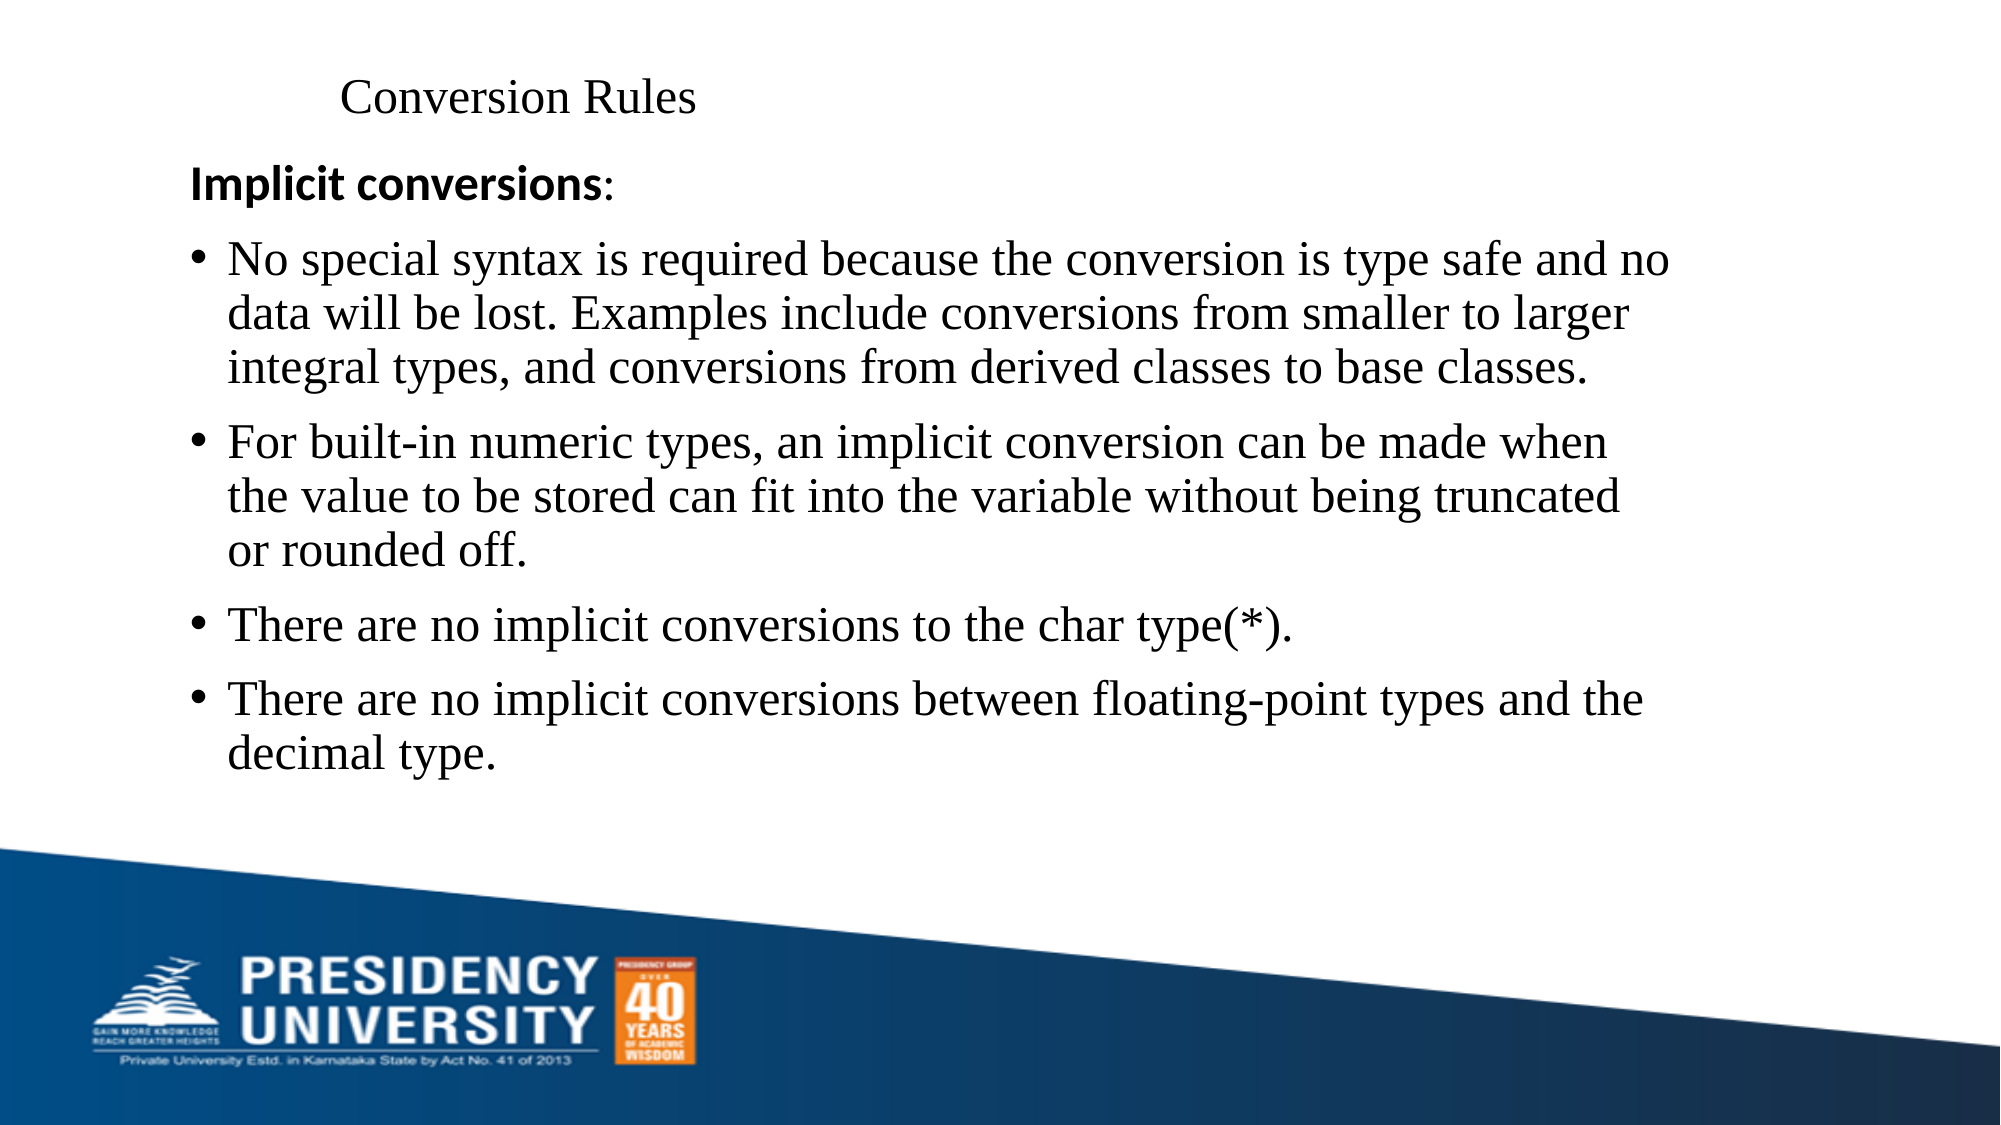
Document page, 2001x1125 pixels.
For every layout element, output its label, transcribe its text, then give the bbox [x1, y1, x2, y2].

list Implicit conversions: No special syntax is required because the conversion is type safe and no data will be lost. Examples include conversions from smaller to larger integral types, and conversions from derived classes to base classes. For built-in numeric types, an implicit conversion can be made when the value to be stored can fit into the variable without being truncated or rounded off. There are no implicit conversions to the char type(*). There are no implicit conversions between floating-point types and the decimal type. [174, 149, 1688, 825]
picture [0, 845, 2000, 1125]
title Conversion Rules [324, 45, 1675, 149]
